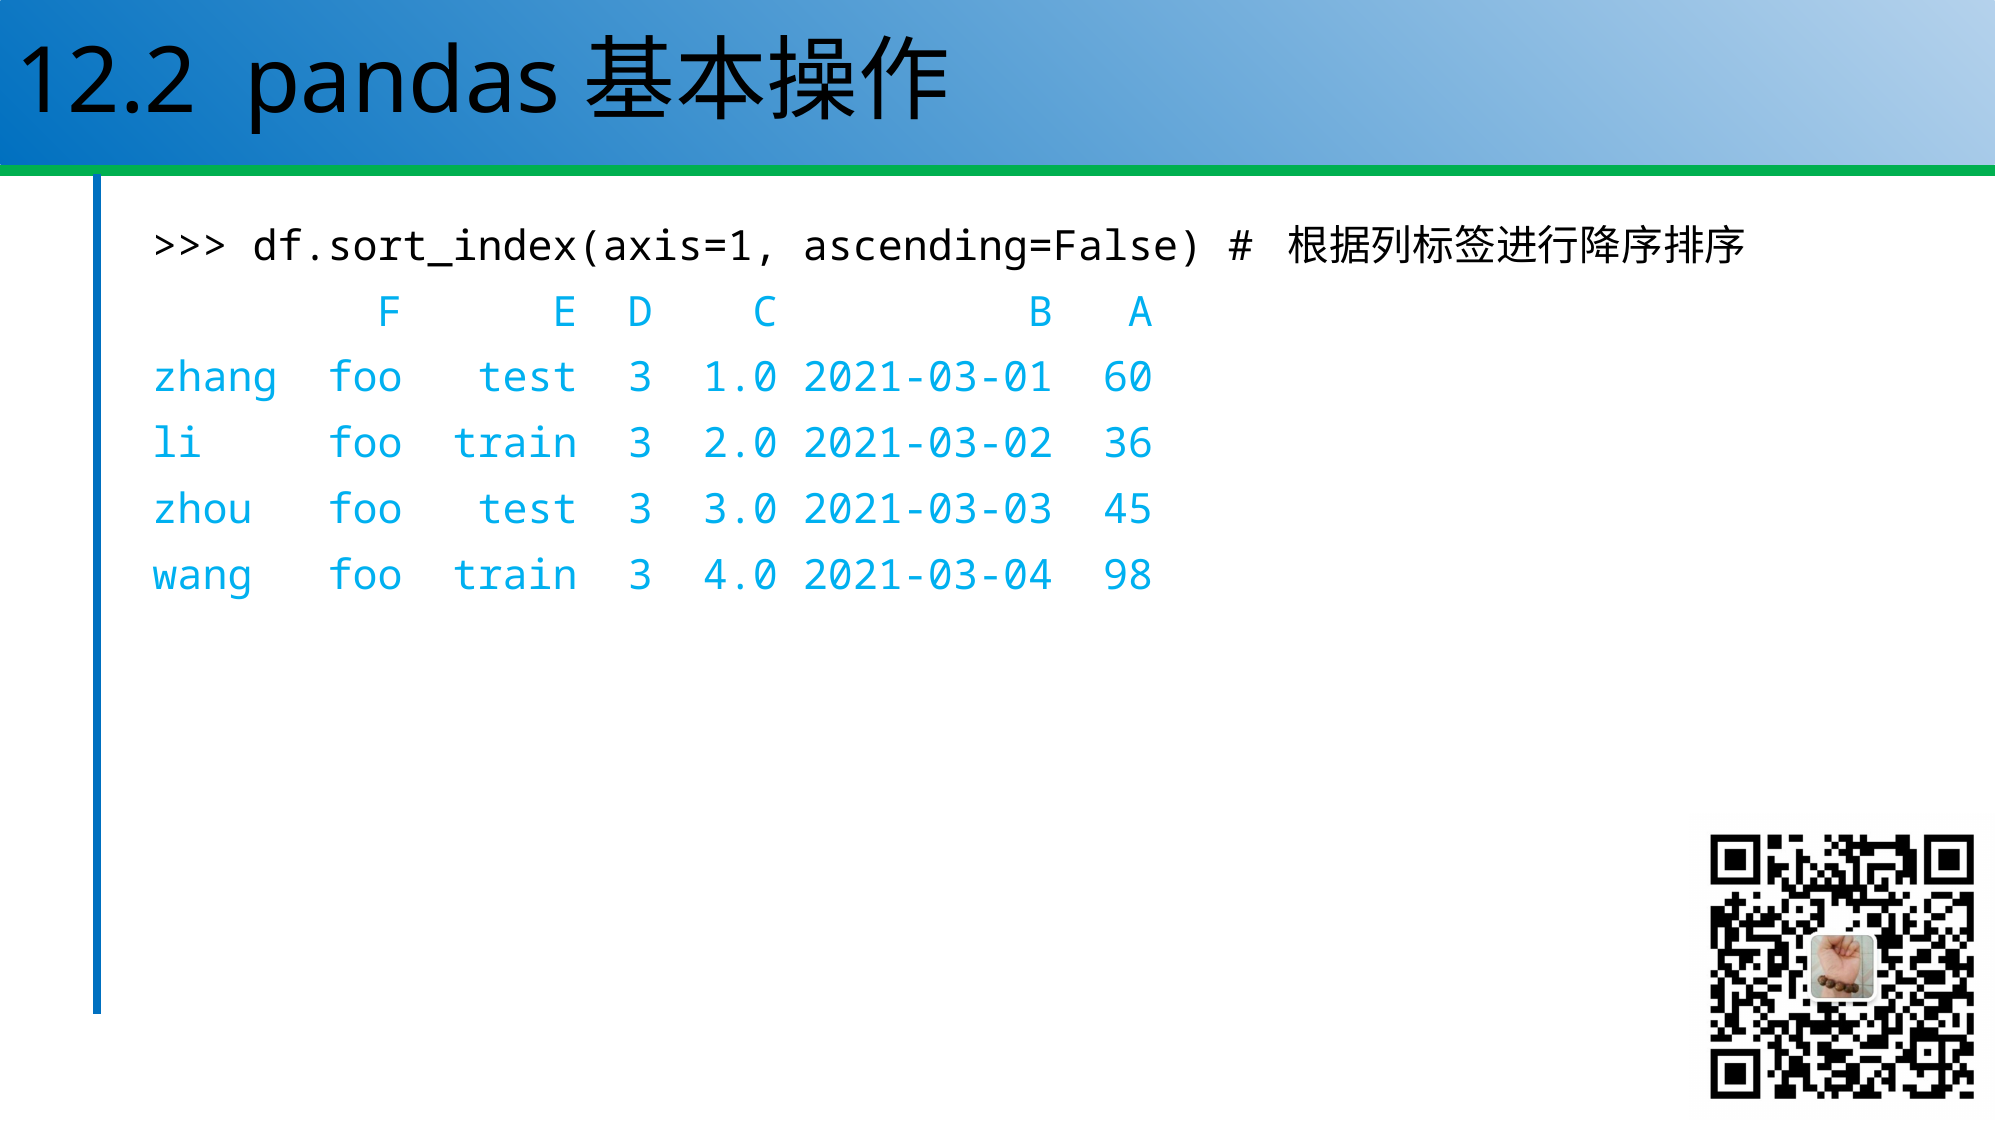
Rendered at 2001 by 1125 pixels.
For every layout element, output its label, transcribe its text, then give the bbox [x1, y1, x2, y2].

title 12.2 pandas基本操作 [0, 0, 1995, 165]
slide_number [1412, 1042, 1863, 1103]
list >>> df.sort_index(axis=1, ascending=False) # 根据列标签进行降序排序 F E D C B A zhang foo test 3 1.0 2021-03-01 60 li foo train 3 2.0 2021-03-02 36 zhou foo test 3 3.0 2021-03-03 45 wang foo train 3 4.0 2021-03-04 98 [137, 216, 1863, 978]
picture [1689, 813, 1995, 1120]
